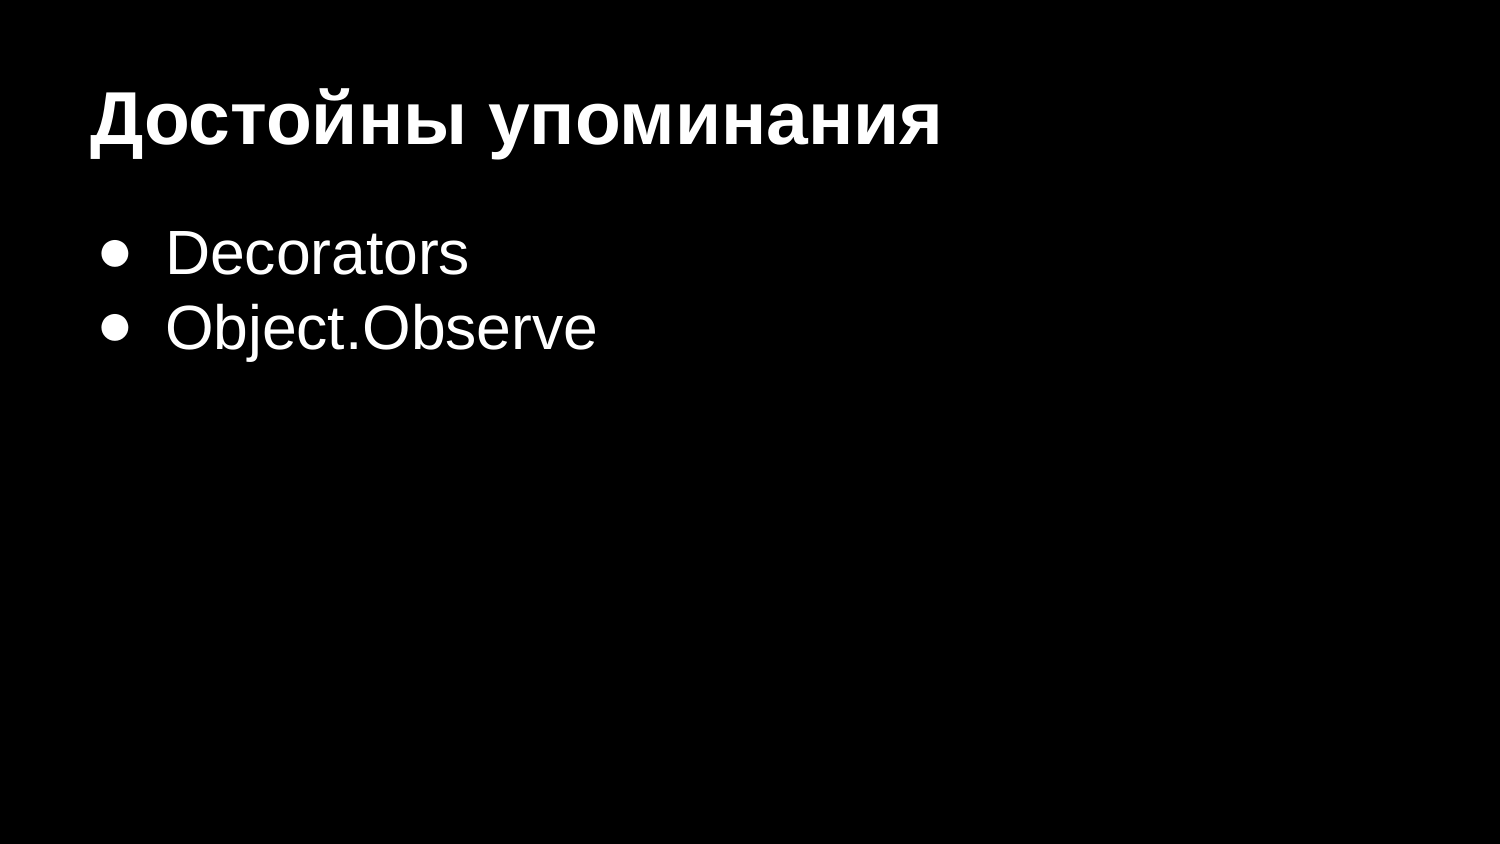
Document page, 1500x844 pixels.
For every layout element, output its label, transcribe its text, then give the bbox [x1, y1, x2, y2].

list Decorators Object.Observe [75, 196, 1425, 702]
title Достойны упоминания [75, 3, 1425, 175]
